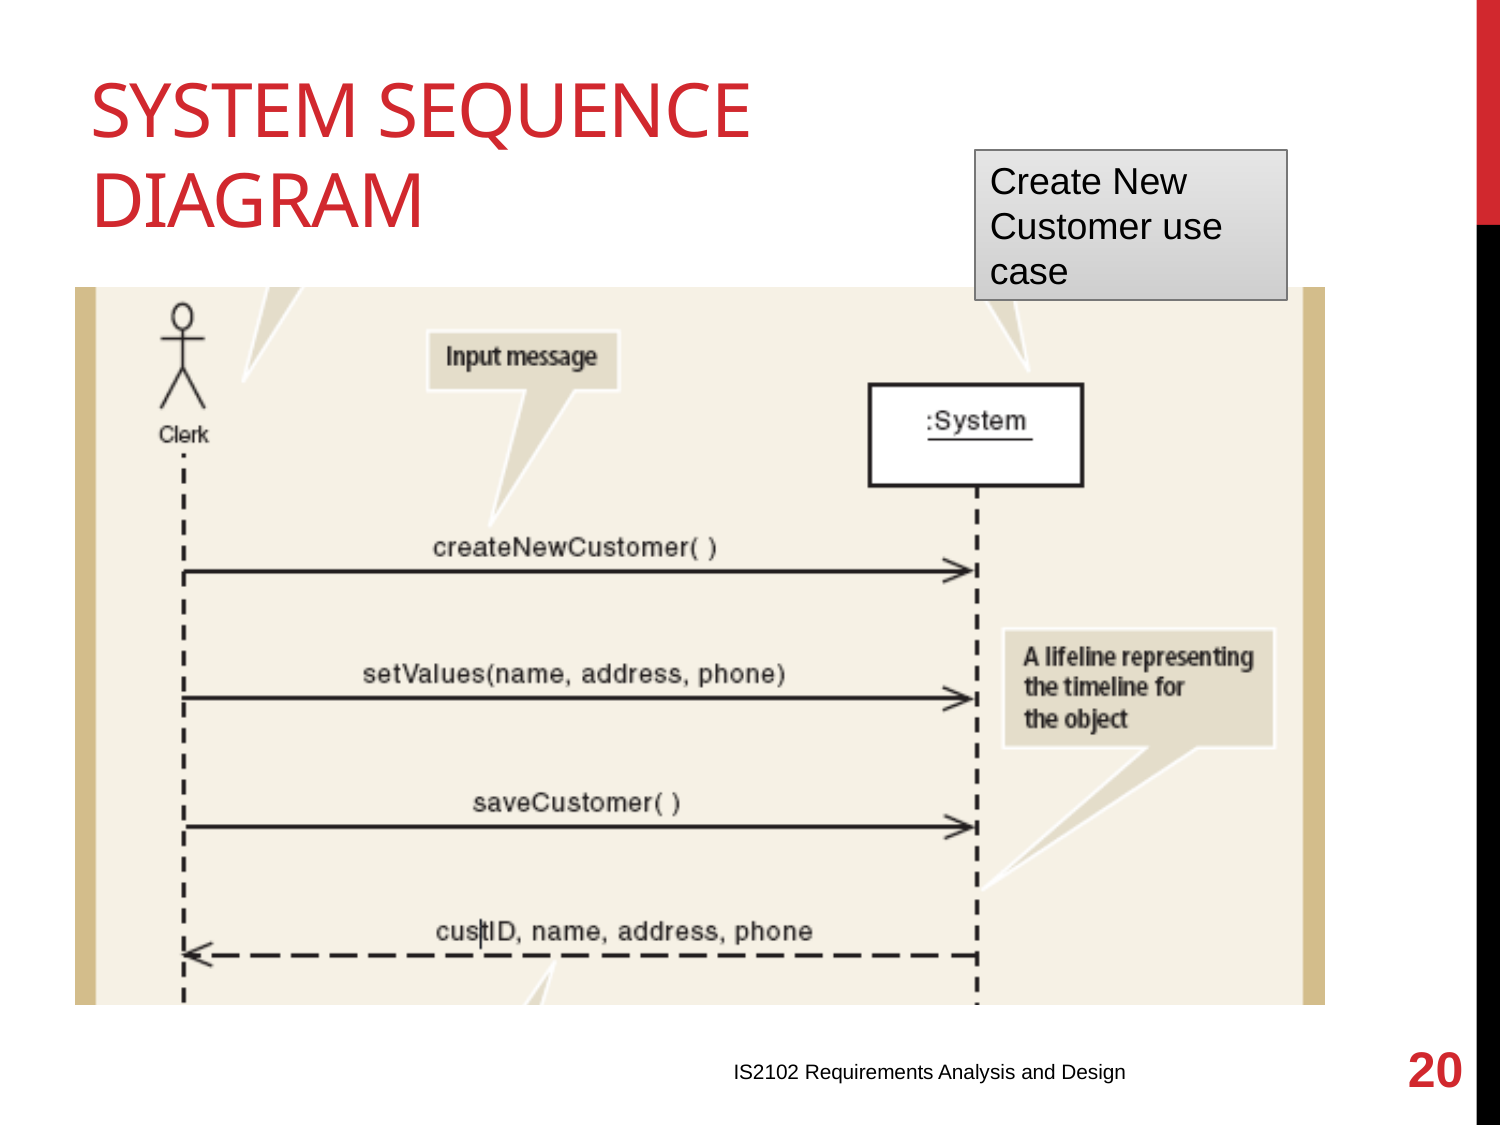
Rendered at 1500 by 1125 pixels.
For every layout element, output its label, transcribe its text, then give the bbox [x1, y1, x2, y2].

text_box Create New Customer use case [974, 149, 1288, 281]
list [74, 286, 1326, 1006]
slide_number 20 [1262, 1037, 1479, 1098]
title System Sequence Diagram [75, 25, 1025, 250]
footer IS2102 Requirements Analysis and Design [718, 1051, 1238, 1112]
